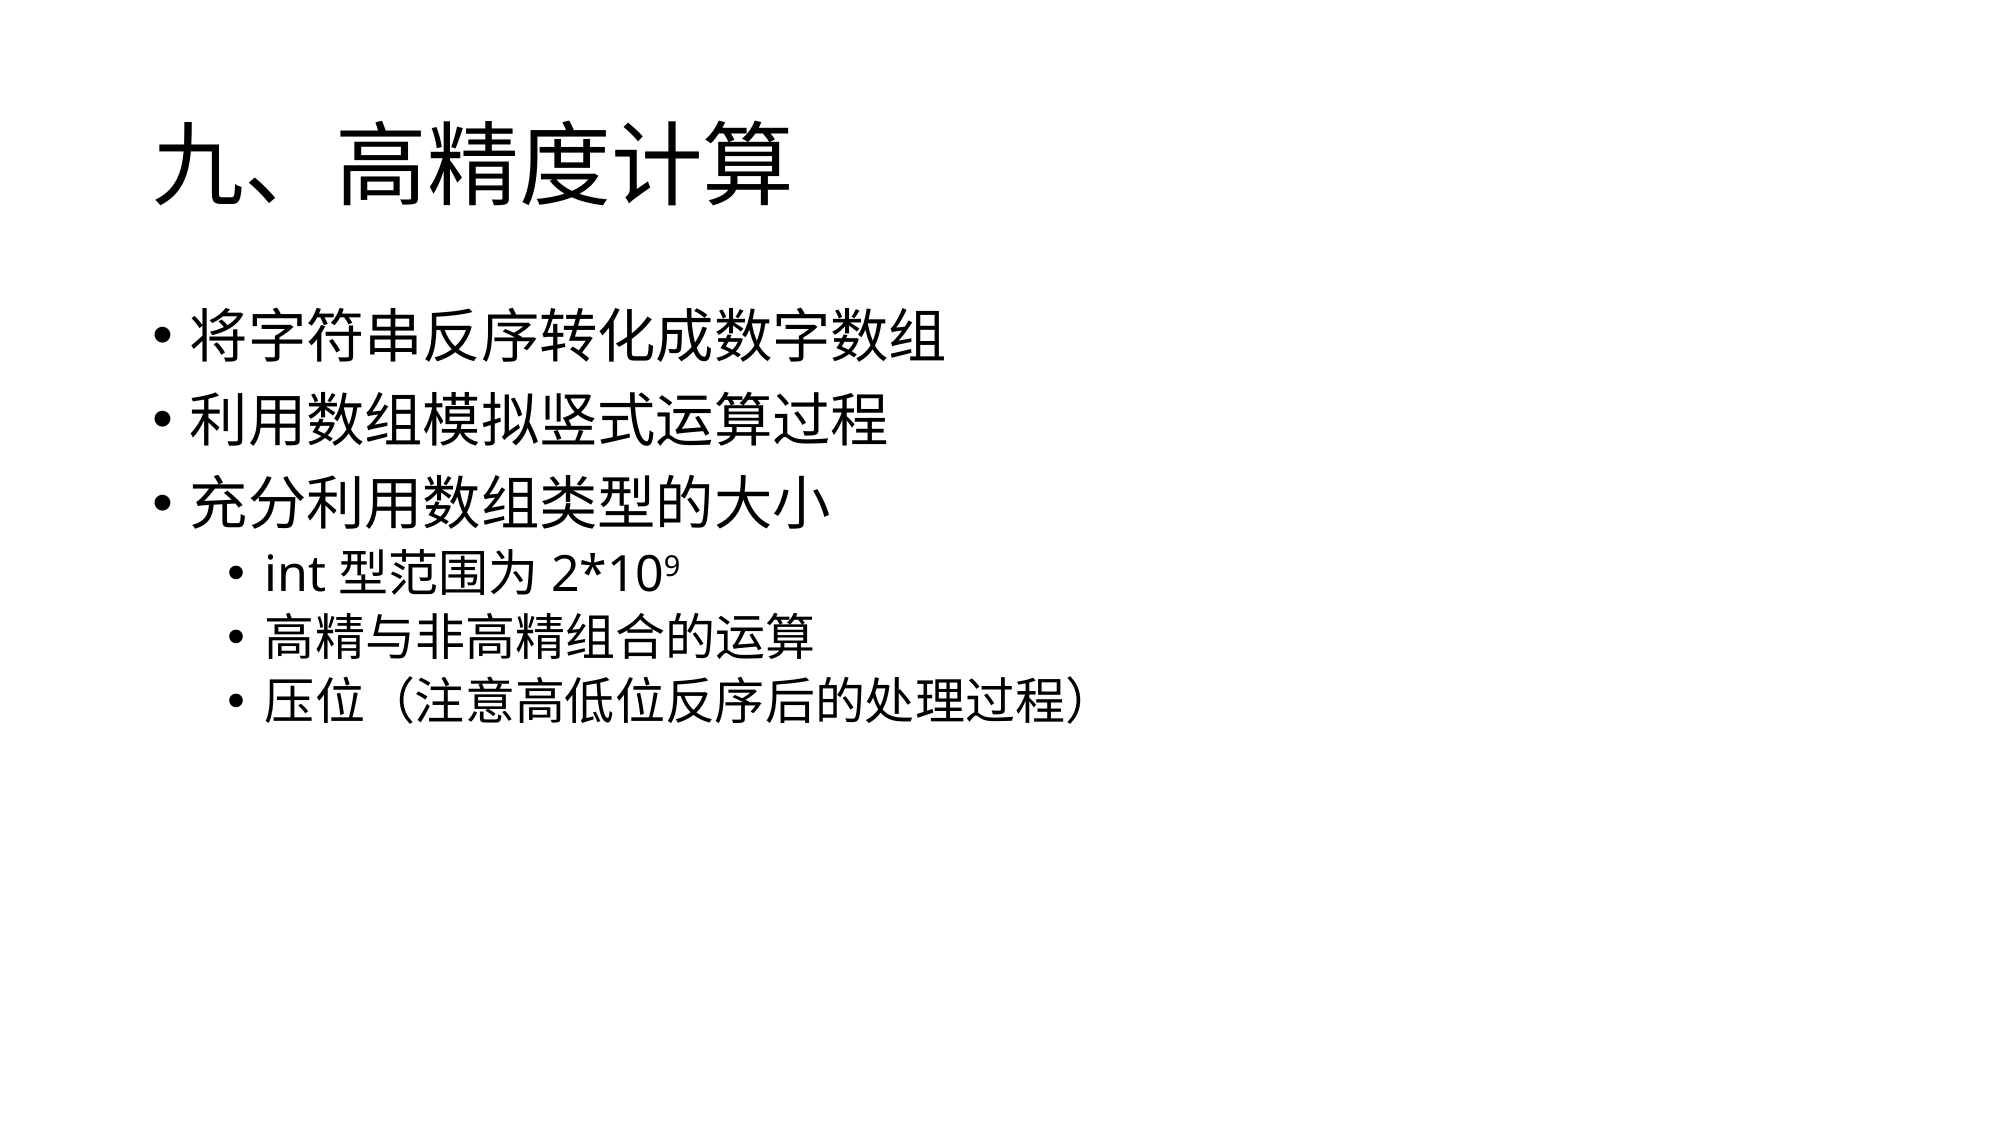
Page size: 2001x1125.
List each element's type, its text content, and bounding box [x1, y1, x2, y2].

title 九、高精度计算 [137, 59, 1863, 278]
list 将字符串反序转化成数字数组 利用数组模拟竖式运算过程 充分利用数组类型的大小 int型范围为2*109 高精与非高精组合的运算 压位（注意高低位反序后的处理过程） [137, 299, 1863, 1014]
